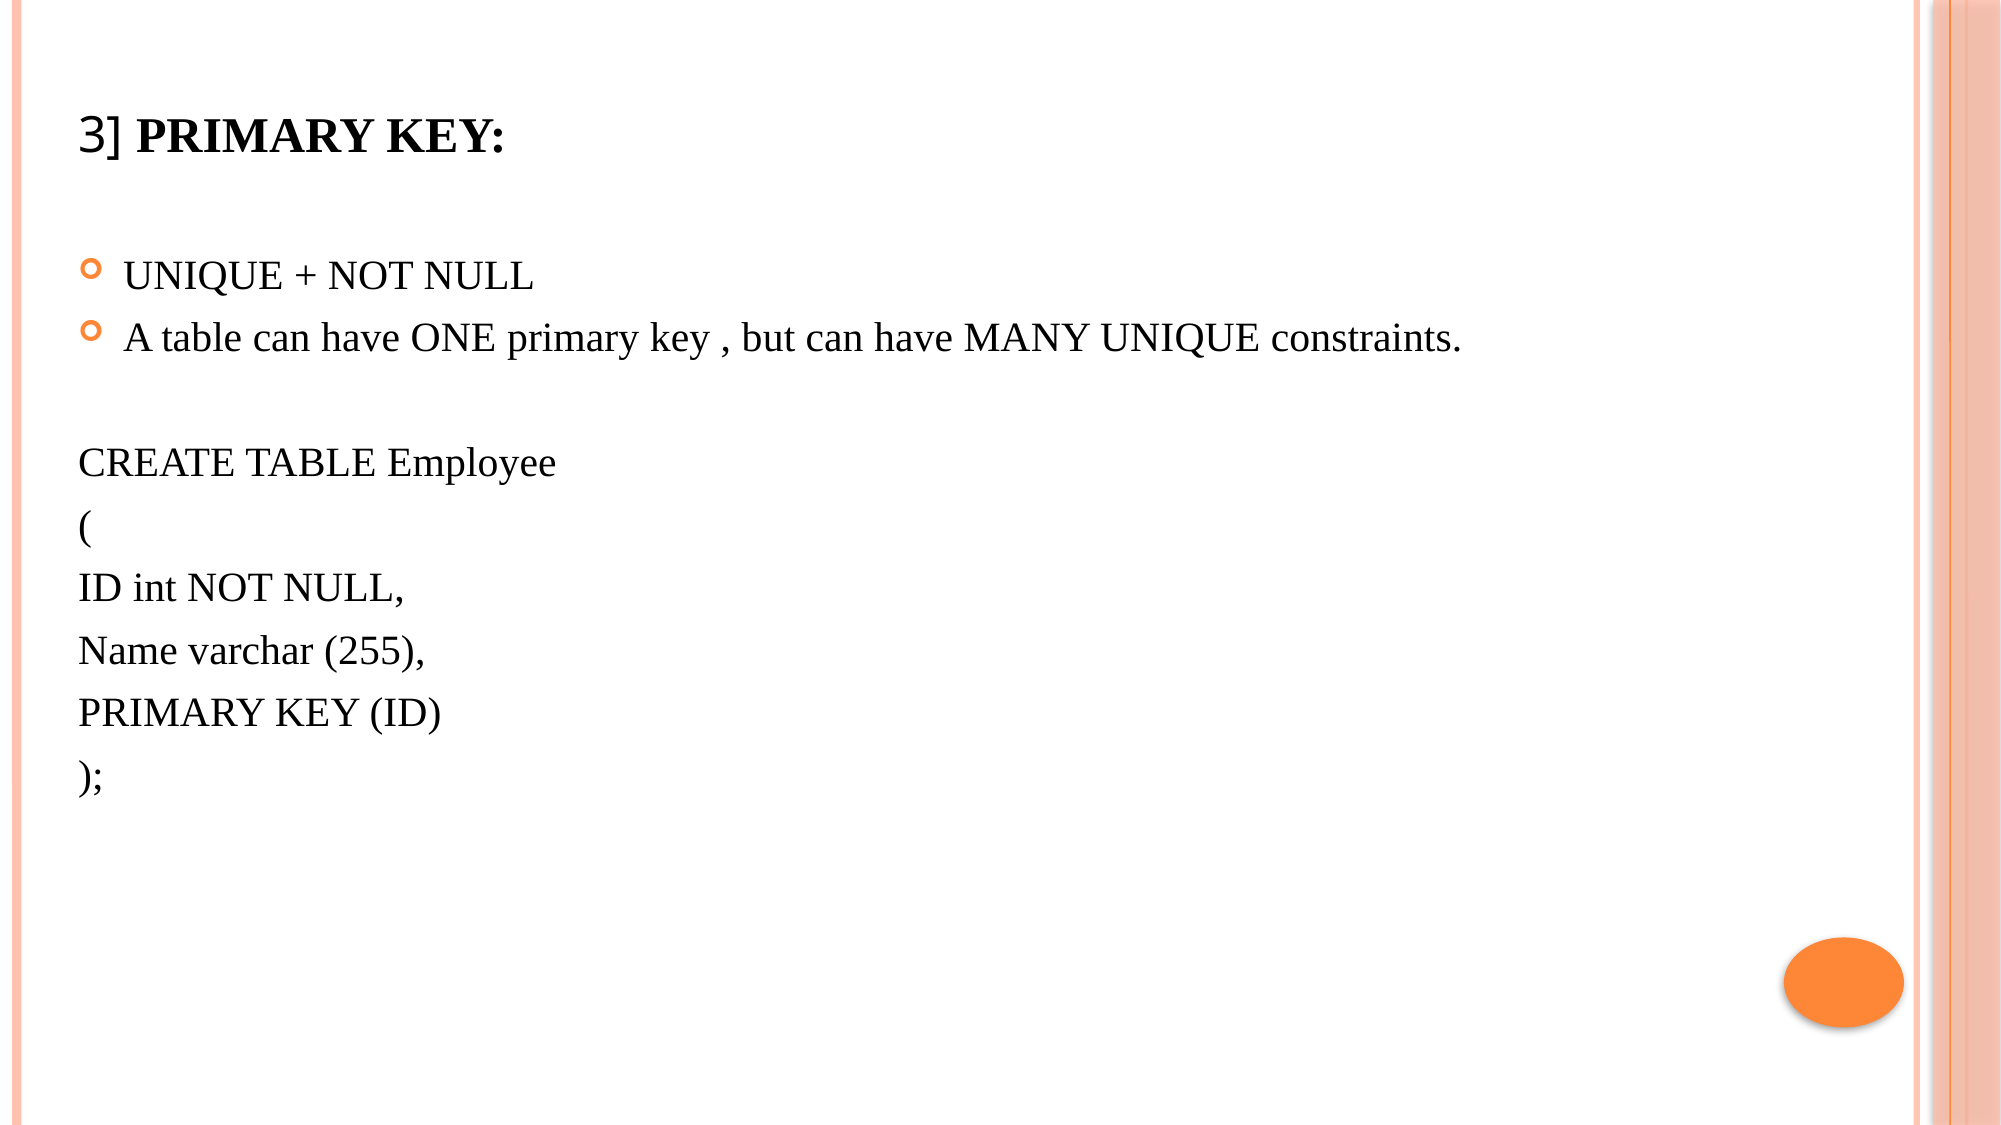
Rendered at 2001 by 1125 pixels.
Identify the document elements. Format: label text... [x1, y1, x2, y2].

list 3] PRIMARY KEY: UNIQUE + NOT NULL A table can have ONE primary key , but can have MANY UNIQUE constraints. CREATE TABLE Employee ( ID int NOT NULL, Name varchar (255), PRIMARY KEY (ID) ); [63, 95, 1942, 1053]
